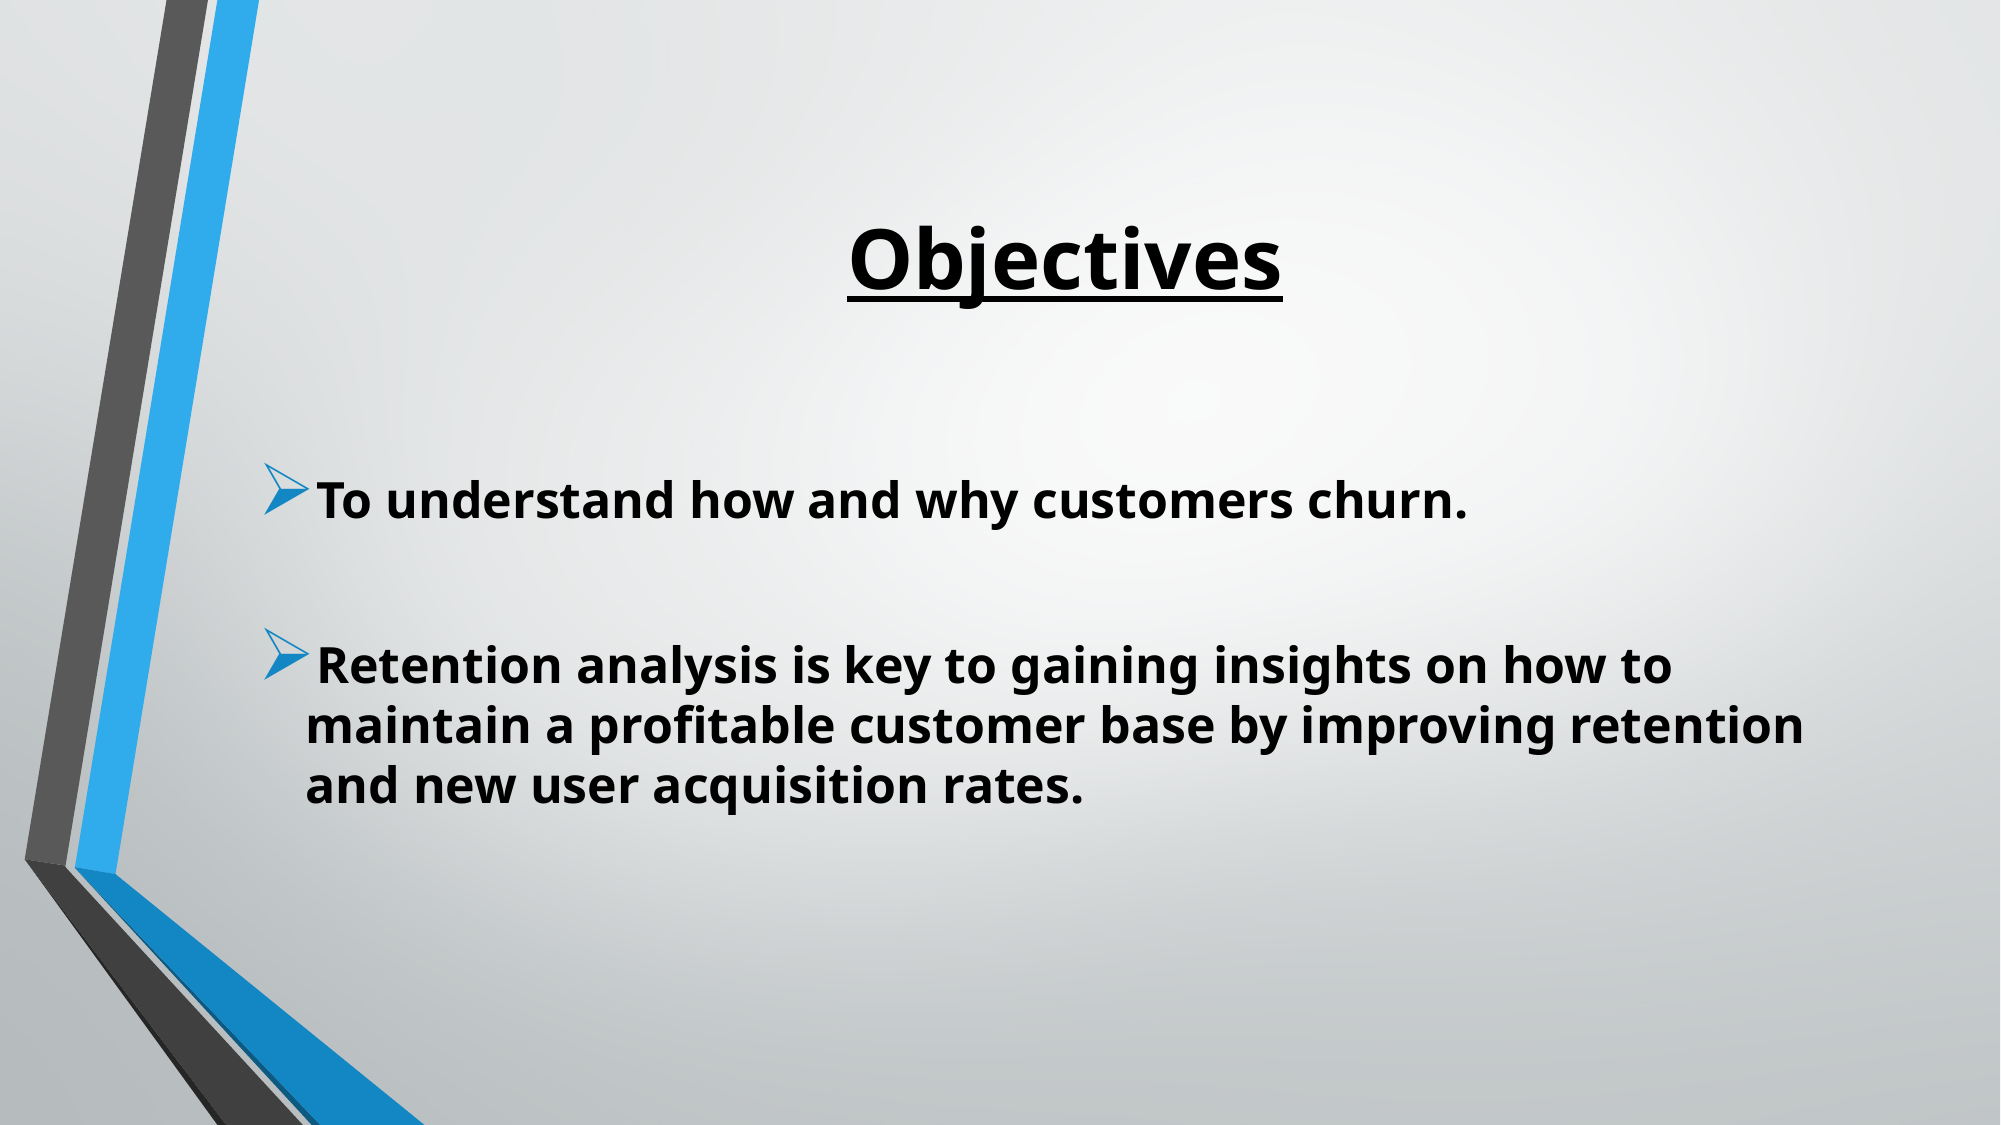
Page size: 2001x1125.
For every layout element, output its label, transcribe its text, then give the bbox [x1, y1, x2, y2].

list To understand how and why customers churn. Retention analysis is key to gaining insights on how to maintain a profitable customer base by improving retention and new user acquisition rates. [243, 384, 1887, 898]
title Objectives [243, 112, 1887, 384]
